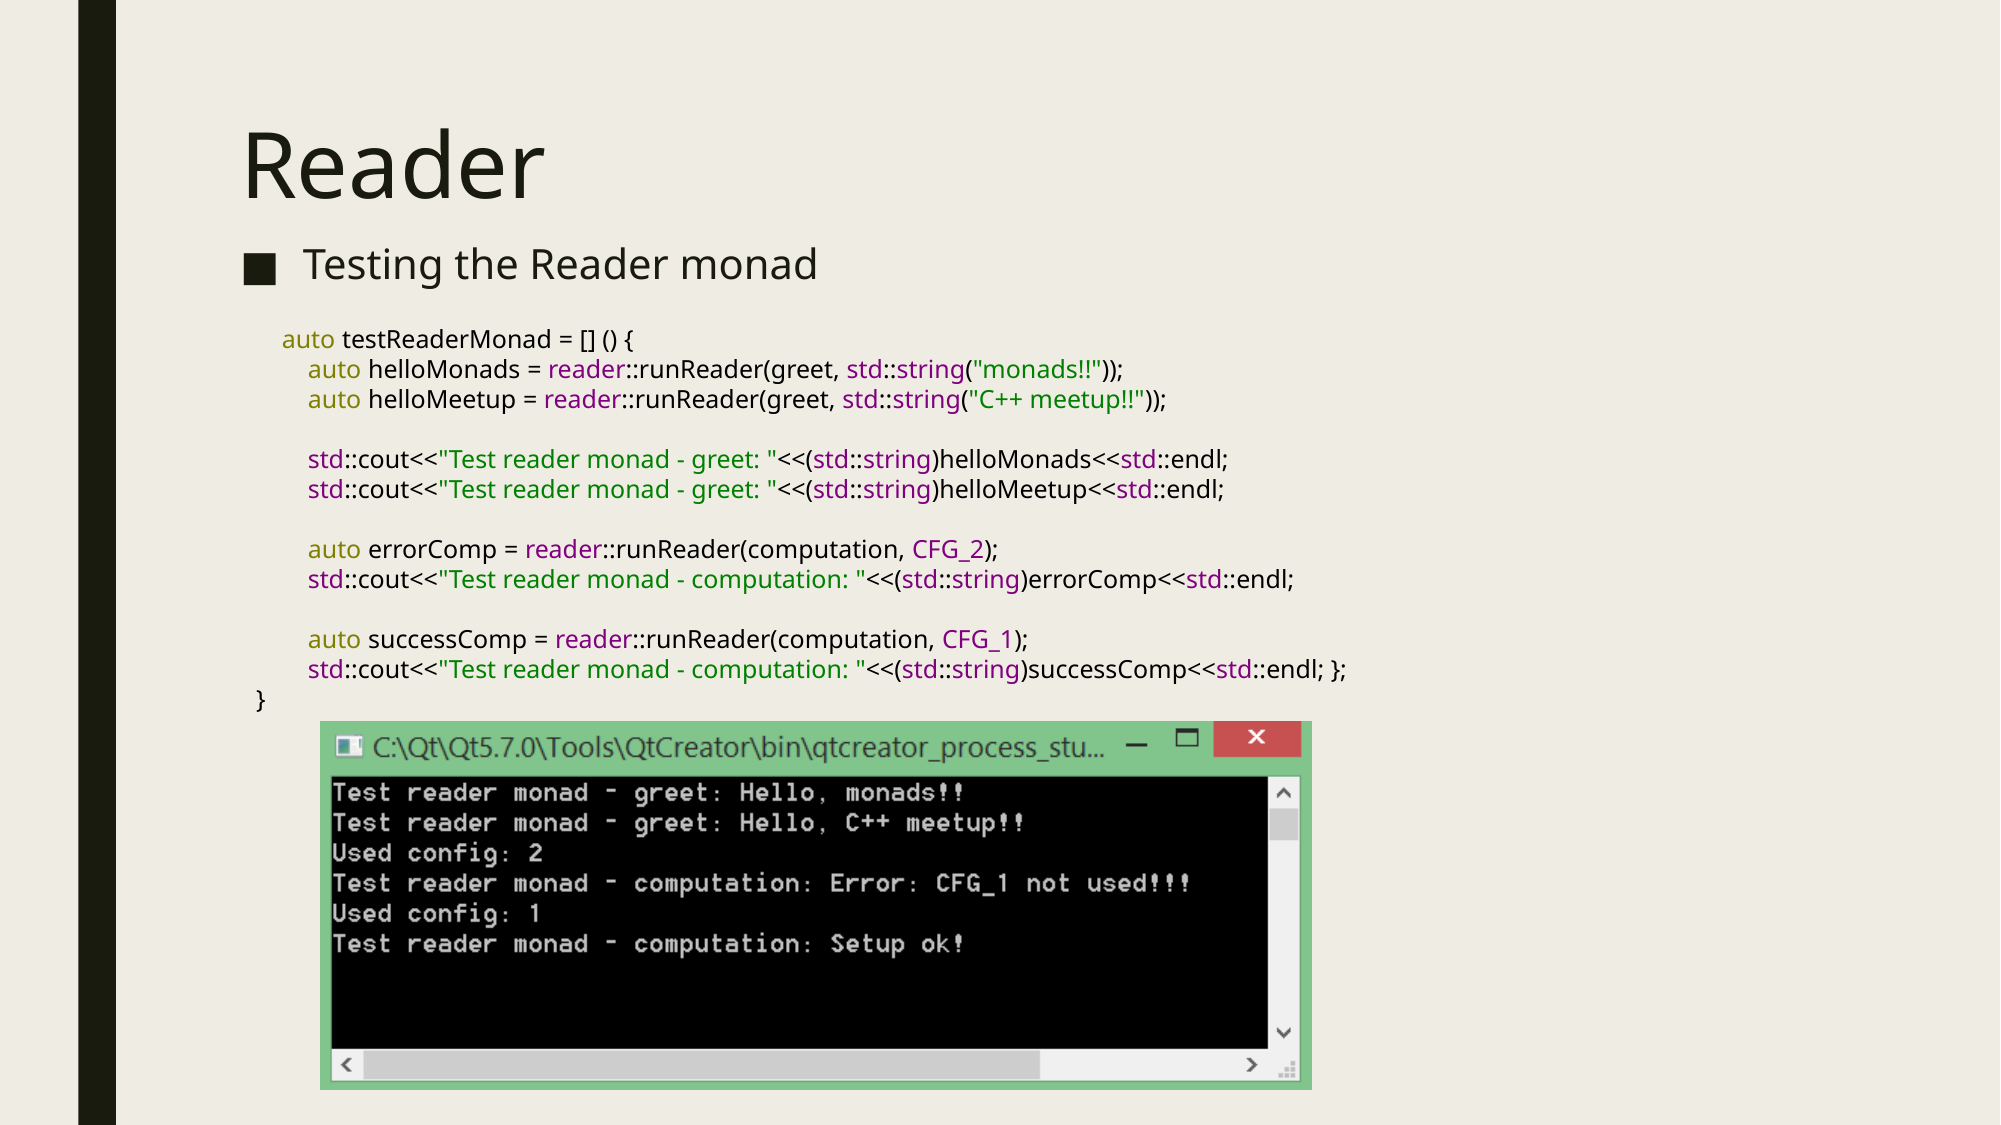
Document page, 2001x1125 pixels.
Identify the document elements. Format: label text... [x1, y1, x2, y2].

text_box auto testReaderMonad = [] () { auto helloMonads = reader::runReader(greet, std::string("monads!!")); auto helloMeetup = reader::runReader(greet, std::string("C++ meetup!!")); std::cout<<"Test reader monad - greet: "<<(std::string)helloMonads<<std::endl; std::cout<<"Test reader monad - greet: "<<(std::string)helloMeetup<<std::endl; auto errorComp = reader::runReader(computation, CFG_2); std::cout<<"Test reader monad - computation: "<<(std::string)errorComp<<std::endl; auto successComp = reader::runReader(computation, CFG_1); std::cout<<"Test reader monad - computation: "<<(std::string)successComp<<std::endl; }; } [241, 286, 1362, 751]
title Reader [225, 112, 1800, 234]
list Testing the Reader monad [225, 234, 1800, 963]
picture [319, 721, 1312, 1090]
